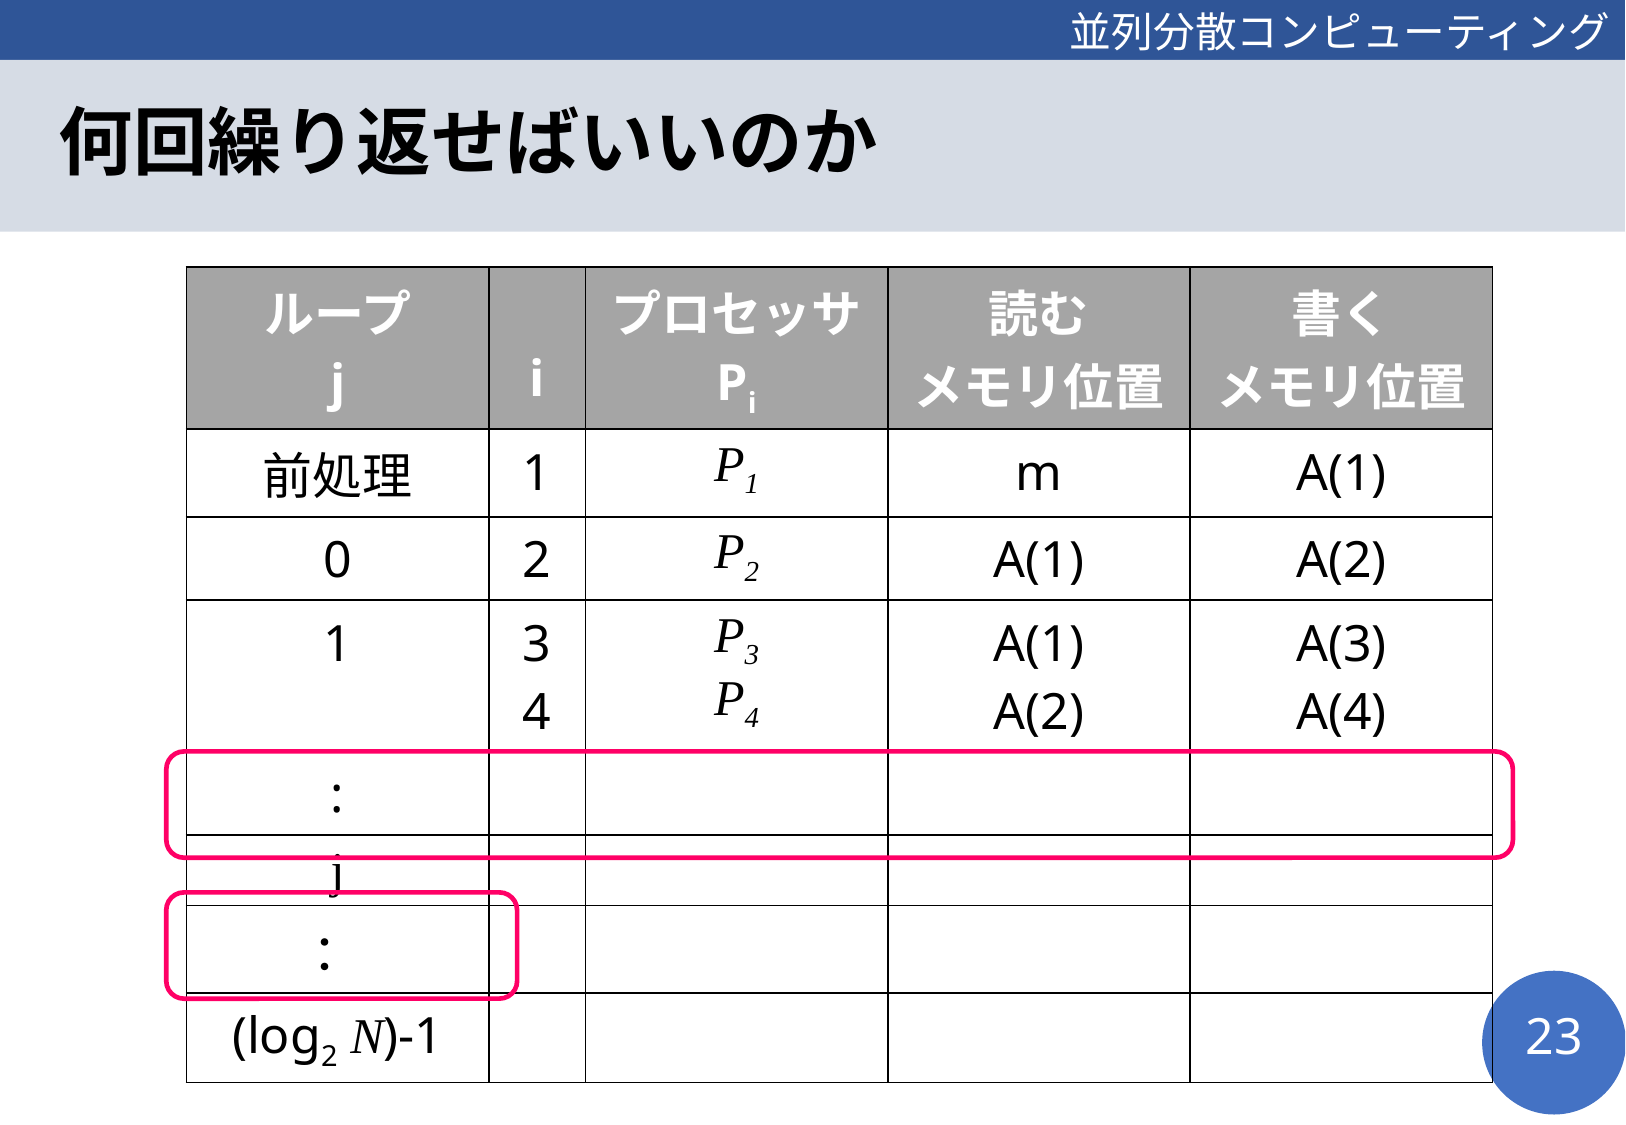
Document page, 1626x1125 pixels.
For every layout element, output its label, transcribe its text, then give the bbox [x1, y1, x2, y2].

table_cell [889, 994, 1189, 1082]
table_header プロセッサ Pi [586, 268, 887, 428]
text_box [166, 751, 1513, 858]
table_header ループ j [187, 268, 488, 428]
table_cell 3 4 [490, 601, 585, 751]
table_cell 1 [490, 430, 585, 516]
table_cell 前処理 [187, 430, 488, 516]
slide_number 23 [1483, 1008, 1625, 1069]
table_cell [586, 858, 887, 905]
table_cell P2 [586, 518, 887, 599]
table_cell [1191, 906, 1492, 992]
table_cell [490, 994, 585, 1082]
table_header 書く メモリ位置 [1191, 268, 1492, 428]
table_cell A(3) A(4) [1191, 601, 1492, 751]
table_cell A(1) A(2) [889, 601, 1189, 751]
text_box [166, 892, 518, 999]
table_header 読む メモリ位置 [889, 268, 1189, 428]
table_cell A(2) [1191, 518, 1492, 599]
table_cell m [889, 430, 1189, 516]
table_cell A(1) [1191, 430, 1492, 516]
table_cell [586, 906, 887, 992]
table_cell [514, 906, 585, 992]
table_cell 1 [187, 601, 488, 751]
table_cell 2 [490, 518, 585, 599]
table_cell [889, 906, 1189, 992]
table_cell [586, 994, 887, 1082]
title 何回繰り返せばいいのか [0, 59, 1625, 232]
table_cell (log2 N)-1 [187, 999, 488, 1082]
table_cell P1 [586, 430, 887, 516]
table_cell A(1) [889, 518, 1189, 599]
table_header i [490, 268, 585, 428]
table_cell [889, 858, 1189, 905]
table_cell [1191, 858, 1492, 905]
table_cell [1191, 994, 1492, 1082]
table_cell j [187, 858, 488, 892]
table_cell [490, 858, 585, 905]
table_cell P3 P4 [586, 601, 887, 751]
table_cell 0 [187, 518, 488, 599]
